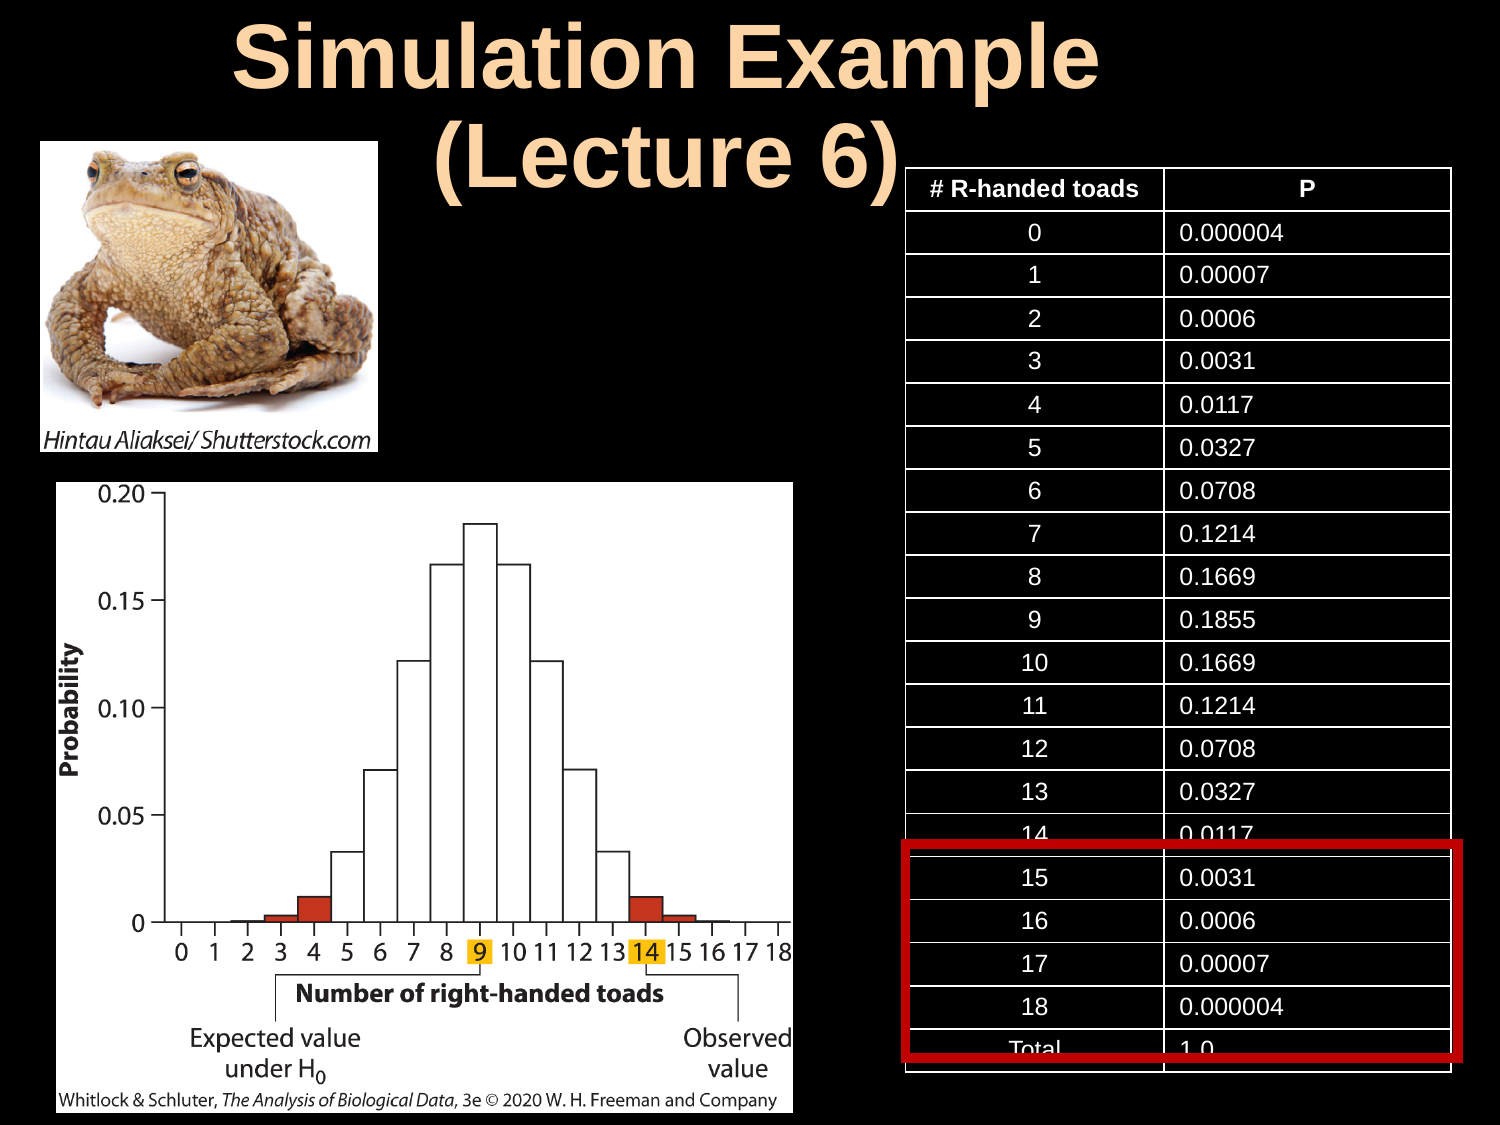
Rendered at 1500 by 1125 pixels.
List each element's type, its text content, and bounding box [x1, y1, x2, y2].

table_cell 0.0708 [1165, 728, 1450, 769]
table_cell 3 [906, 341, 1163, 382]
table_cell 1 [906, 255, 1163, 296]
table_cell 10 [906, 642, 1163, 683]
table_cell 0.0117 [1165, 814, 1450, 843]
table_cell 8 [906, 556, 1163, 597]
title Simulation Example (Lecture 6) [84, 0, 1250, 218]
table_cell 0.1669 [1165, 556, 1450, 597]
table_cell Total [906, 1059, 1163, 1071]
table_cell 0.0708 [1165, 470, 1450, 511]
table_cell 0.0117 [1165, 384, 1450, 425]
table_cell 0.0327 [1165, 427, 1450, 468]
table_cell 6 [906, 470, 1163, 511]
table_cell 0.0327 [1165, 771, 1450, 813]
table_header P [1165, 169, 1450, 210]
table_cell 14 [906, 814, 1163, 843]
table_cell 0.1214 [1165, 685, 1450, 726]
table_cell 4 [906, 384, 1163, 425]
table_cell 12 [906, 728, 1163, 769]
table_cell 13 [906, 771, 1163, 813]
table_cell 0.00007 [1165, 255, 1450, 296]
table_header # R-handed toads [906, 169, 1163, 210]
table_cell 5 [906, 427, 1163, 468]
table_cell 0.000004 [1165, 212, 1450, 253]
table_cell 7 [906, 513, 1163, 554]
text_box [904, 843, 1459, 1059]
table_cell 0 [906, 212, 1163, 253]
table_cell 0.1214 [1165, 513, 1450, 554]
picture [40, 141, 378, 452]
table_cell 0.1669 [1165, 642, 1450, 683]
table_cell 2 [906, 298, 1163, 339]
picture [56, 482, 793, 1113]
table_cell 0.1855 [1165, 599, 1450, 640]
table_cell 0.0031 [1165, 341, 1450, 382]
table_cell 11 [906, 685, 1163, 726]
table_cell 1.0 [1165, 1059, 1450, 1071]
table_cell 0.0006 [1165, 298, 1450, 339]
table_cell 9 [906, 599, 1163, 640]
